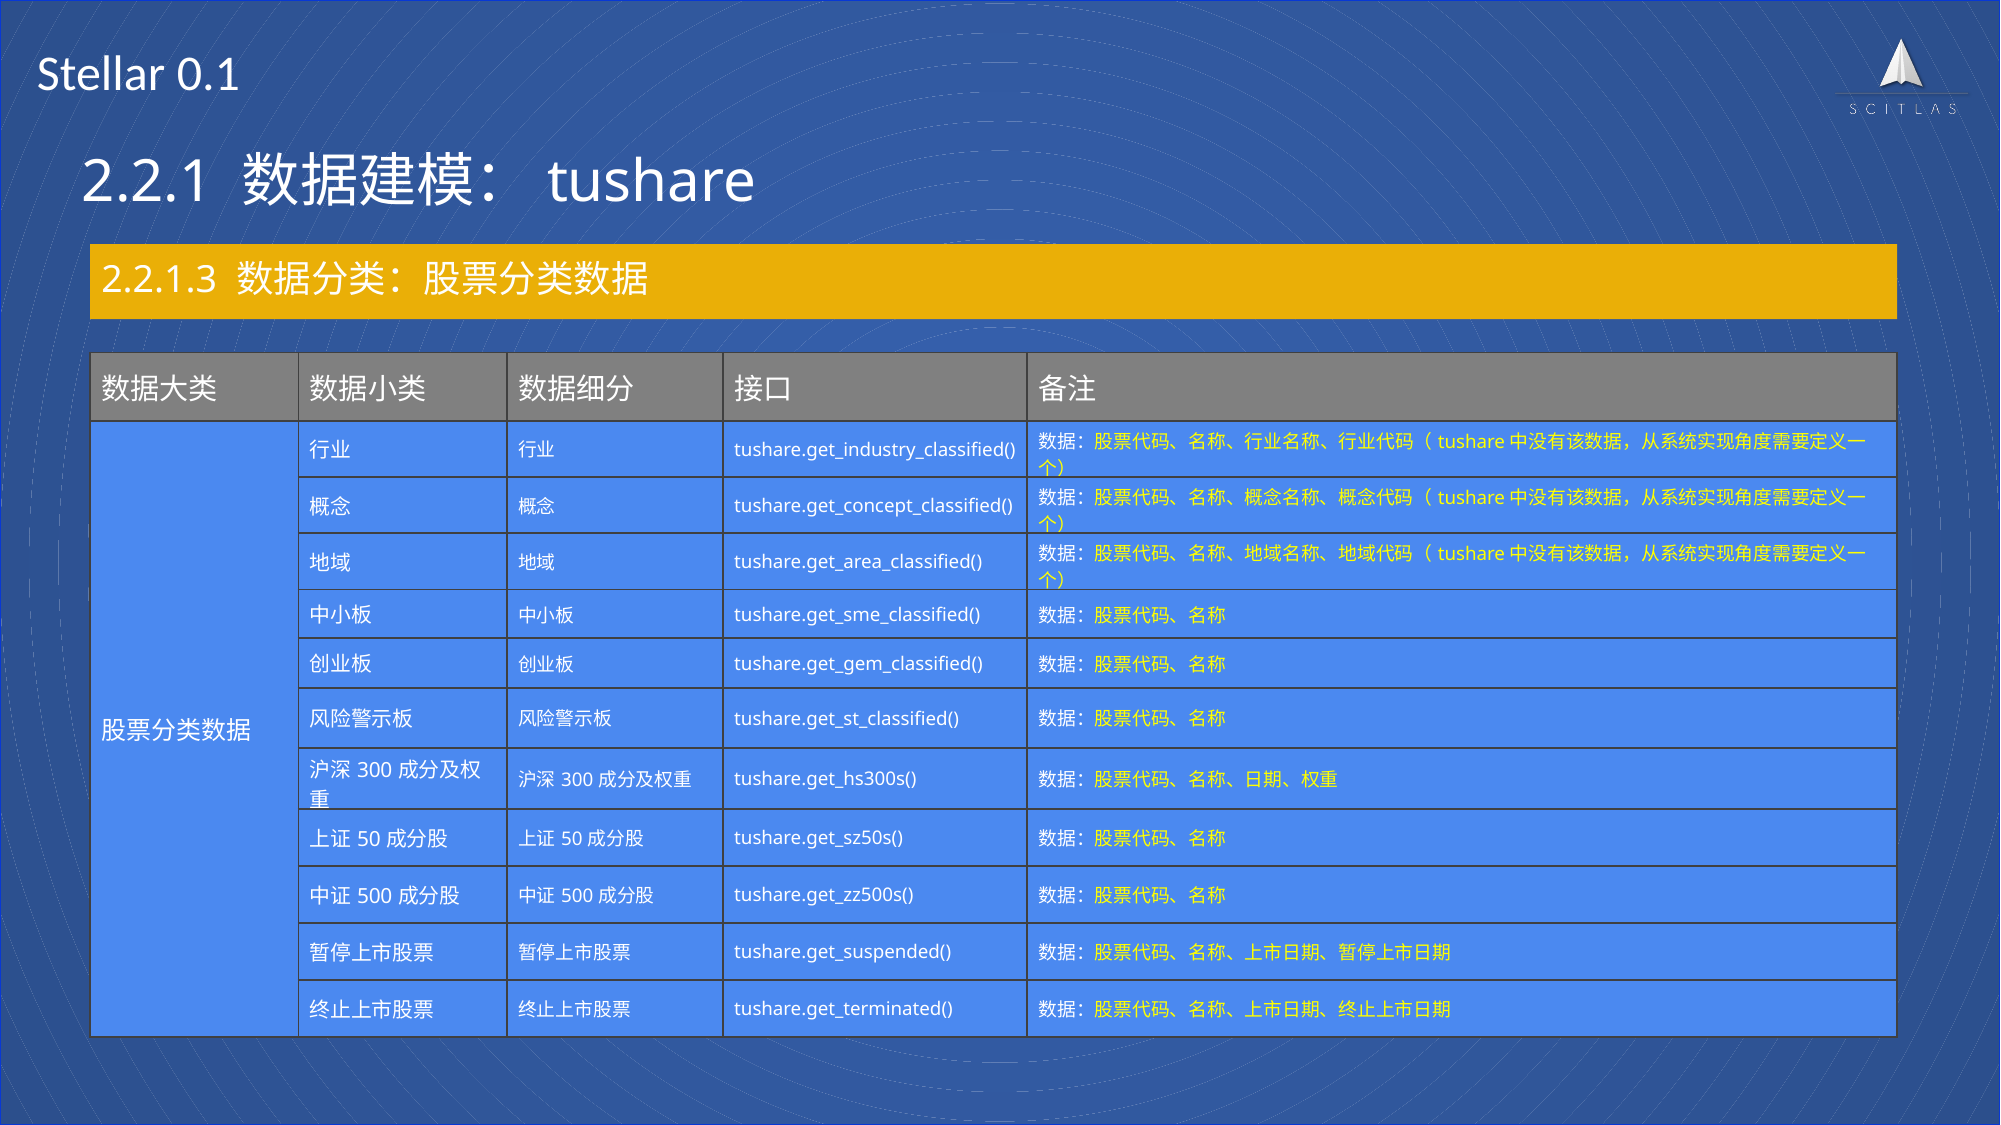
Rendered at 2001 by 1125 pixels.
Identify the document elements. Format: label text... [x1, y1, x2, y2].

text_box 2.2.1.3 数据分类：股票分类数据 [90, 254, 1465, 307]
table_cell 上证50成分股 [299, 810, 506, 865]
table_cell 数据：股票代码、名称 [1028, 689, 1896, 747]
table_cell 地域 [508, 534, 722, 589]
table_cell 暂停上市股票 [508, 924, 722, 979]
table_cell 中小板 [508, 590, 722, 637]
table_cell 创业板 [508, 639, 722, 687]
table_cell 中小板 [299, 590, 506, 637]
table_cell 终止上市股票 [508, 981, 722, 1036]
table_cell tushare.get_sme_classified() [724, 590, 1026, 637]
table_cell tushare.get_hs300s() [724, 749, 1026, 808]
text_box [90, 244, 1898, 320]
table_cell 数据：股票代码、名称 [1028, 810, 1896, 865]
table_cell 数据：股票代码、名称、行业名称、行业代码（tushare中没有该数据，从系统实现角度需要定义一个） [1028, 422, 1896, 476]
table_cell 数据：股票代码、名称、日期、权重 [1028, 749, 1896, 808]
table_cell 地域 [299, 534, 506, 589]
table_cell 行业 [299, 422, 506, 476]
table_header 接口 [724, 353, 1026, 420]
table_header 数据小类 [299, 353, 506, 420]
text_box 2.2.1 数据建模：tushare [67, 135, 1833, 221]
table_cell tushare.get_gem_classified() [724, 639, 1026, 687]
table_cell 沪深300成分及权重 [508, 749, 722, 808]
table_cell 中证500成分股 [508, 867, 722, 922]
table_cell tushare.get_st_classified() [724, 689, 1026, 747]
table_cell 中证500成分股 [299, 867, 506, 922]
table_cell 风险警示板 [508, 689, 722, 747]
table_cell tushare.get_sz50s() [724, 810, 1026, 865]
table_cell 数据：股票代码、名称、上市日期、终止上市日期 [1028, 981, 1896, 1036]
table_cell 概念 [508, 478, 722, 532]
table_header 数据大类 [91, 353, 298, 420]
table_cell 数据：股票代码、名称、地域名称、地域代码（tushare中没有该数据，从系统实现角度需要定义一个） [1028, 534, 1896, 589]
table_header 数据细分 [508, 353, 722, 420]
table_cell 创业板 [299, 639, 506, 687]
table_cell tushare.get_suspended() [724, 924, 1026, 979]
table_cell tushare.get_industry_classified() [724, 422, 1026, 476]
table_cell 风险警示板 [299, 689, 506, 747]
table_cell 终止上市股票 [299, 981, 506, 1036]
table_cell 沪深300成分及权重 [299, 749, 506, 808]
table_cell 概念 [299, 478, 506, 532]
table_cell 数据：股票代码、名称、概念名称、概念代码（tushare中没有该数据，从系统实现角度需要定义一个） [1028, 478, 1896, 532]
table_cell tushare.get_zz500s() [724, 867, 1026, 922]
table_header 备注 [1028, 353, 1896, 420]
table_cell 上证50成分股 [508, 810, 722, 865]
table_cell tushare.get_concept_classified() [724, 478, 1026, 532]
table_cell 数据：股票代码、名称 [1028, 590, 1896, 637]
table_cell 数据：股票代码、名称 [1028, 867, 1896, 922]
table_cell 数据：股票代码、名称 [1028, 639, 1896, 687]
text_box Stellar 0.1 [22, 32, 778, 108]
text_box [0, 0, 2000, 1125]
table_cell tushare.get_area_classified() [724, 534, 1026, 589]
table_cell tushare.get_terminated() [724, 981, 1026, 1036]
table_cell 股票分类数据 [91, 422, 298, 1036]
picture [1802, 0, 2000, 142]
table_cell 数据：股票代码、名称、上市日期、暂停上市日期 [1028, 924, 1896, 979]
table_cell 暂停上市股票 [299, 924, 506, 979]
table_cell 行业 [508, 422, 722, 476]
